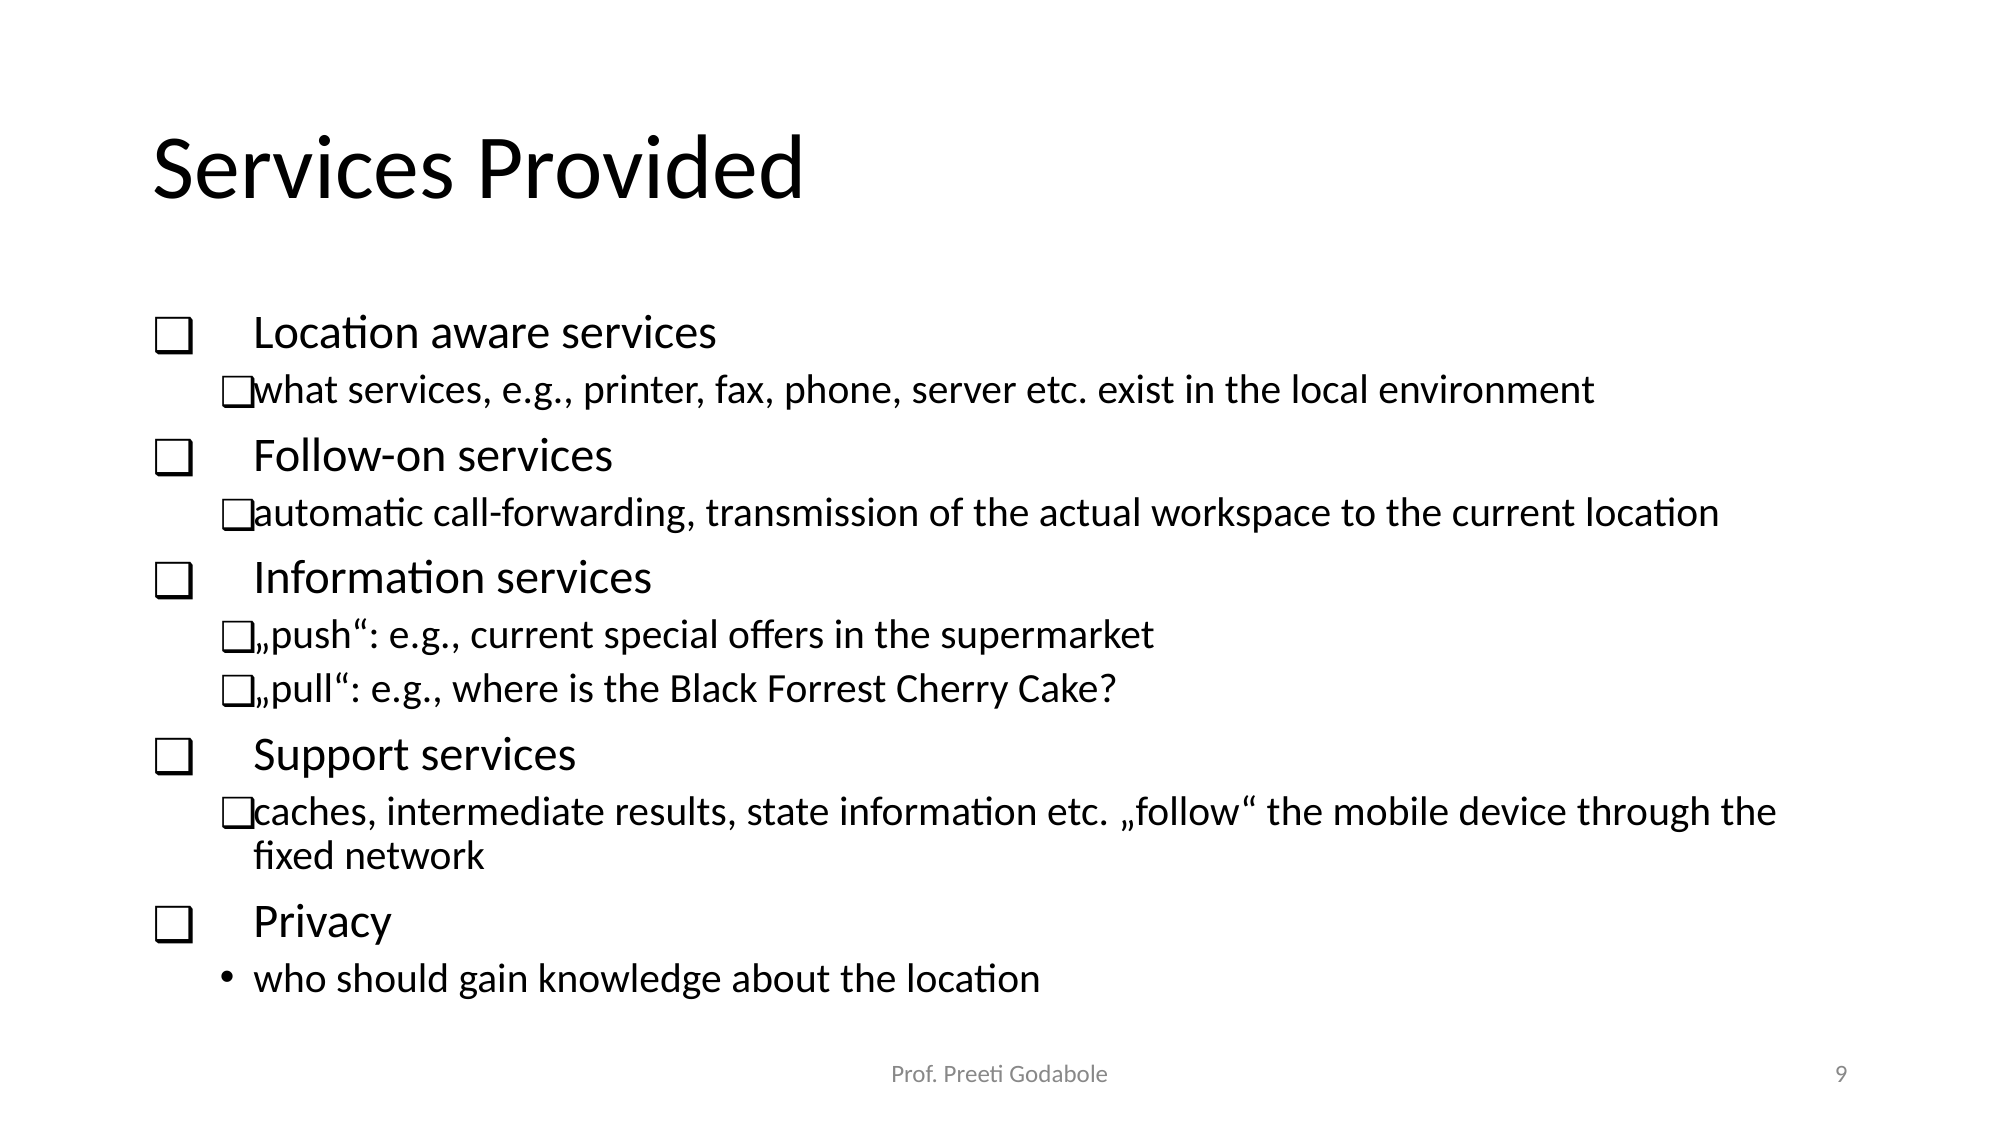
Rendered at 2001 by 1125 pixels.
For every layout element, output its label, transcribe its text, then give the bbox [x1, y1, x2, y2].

slide_number ‹#› [1412, 1042, 1863, 1103]
footer Prof. Preeti Godabole [662, 1042, 1338, 1103]
list Location aware services what services, e.g., printer, fax, phone, server etc. exist in the local environment Follow-on services automatic call-forwarding, transmission of the actual workspace to the current location Information services „push“: e.g., current special offers in the supermarket „pull“: e.g., where is the Black Forrest Cherry Cake? Support services caches, intermediate results, state information etc. „follow“ the mobile device through the fixed network Privacy who should gain knowledge about the location [137, 299, 1863, 1014]
title Services Provided [137, 59, 1863, 278]
